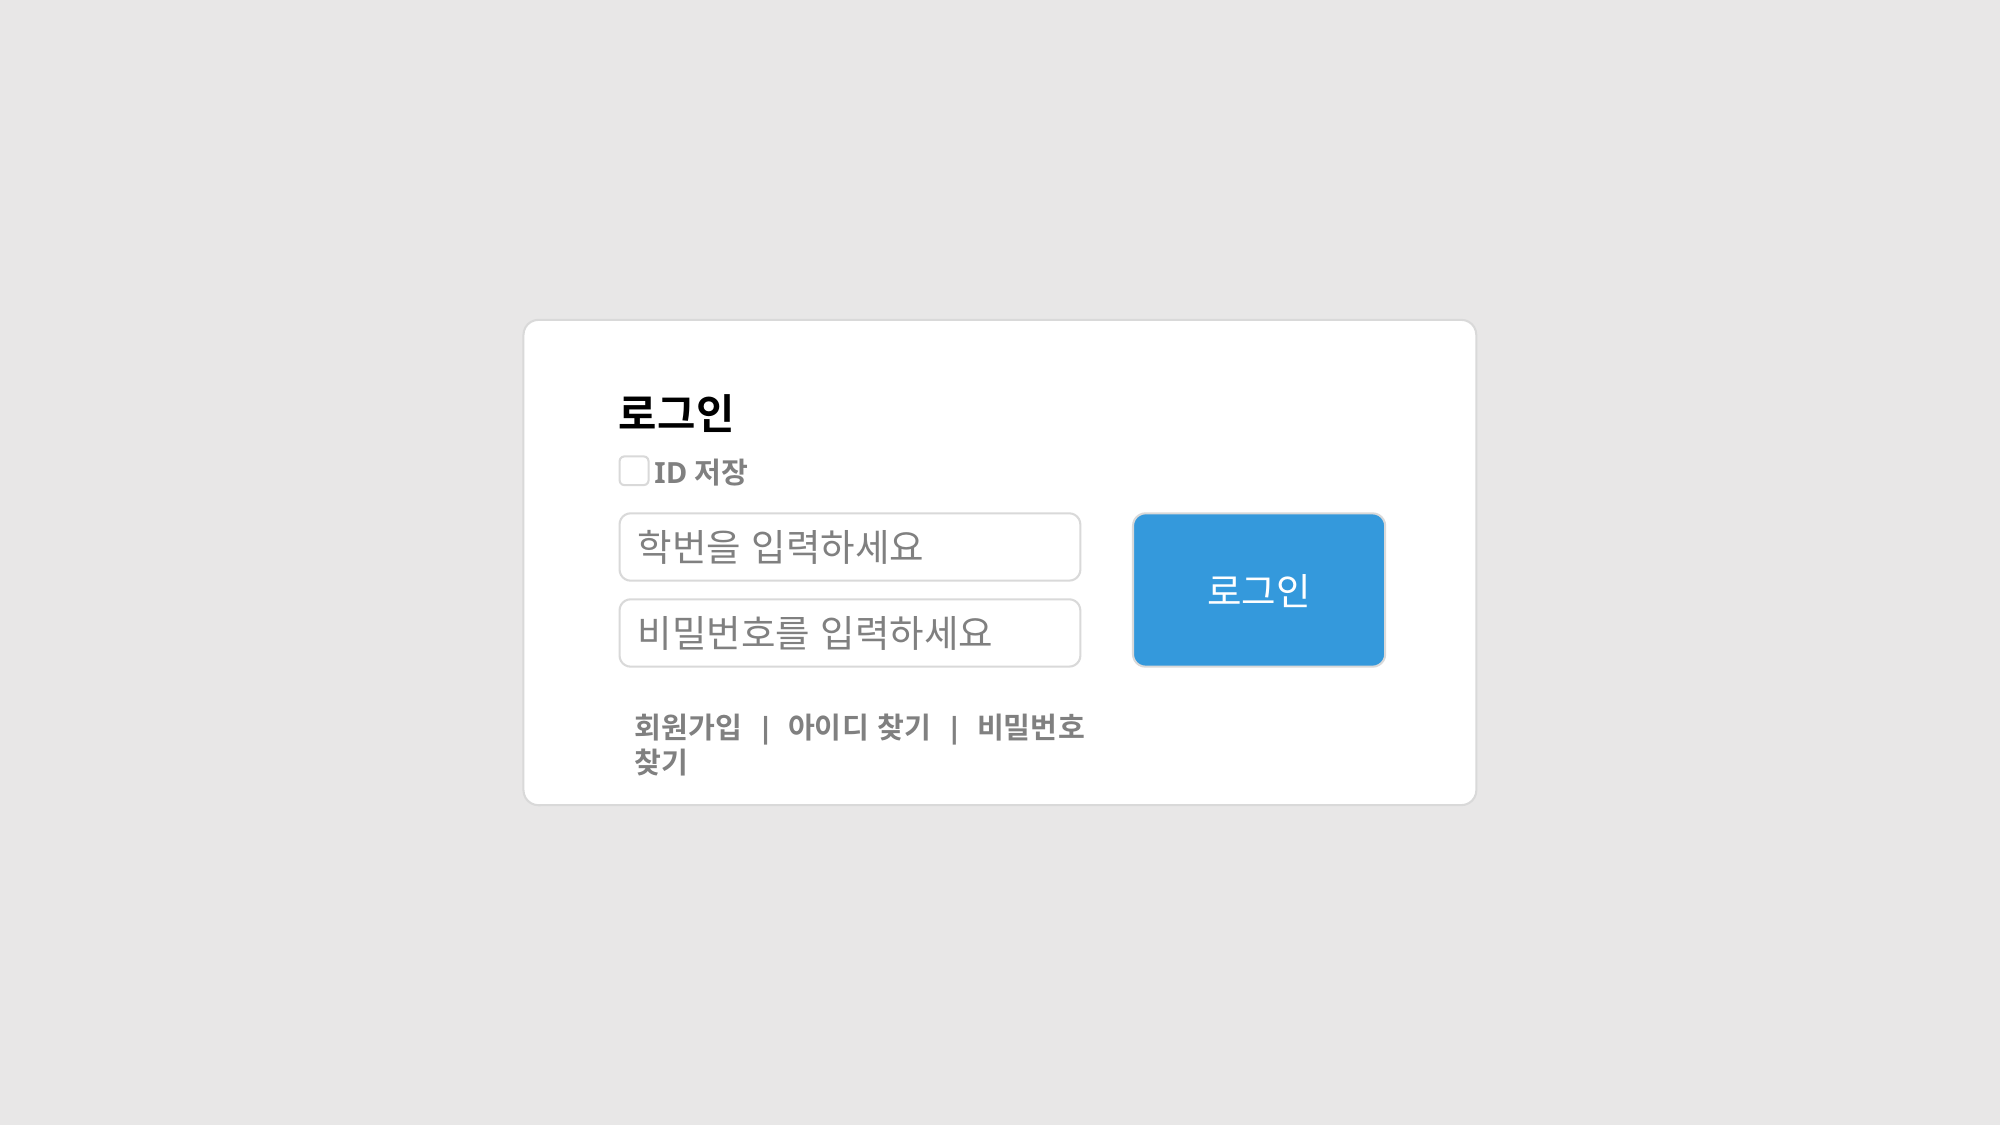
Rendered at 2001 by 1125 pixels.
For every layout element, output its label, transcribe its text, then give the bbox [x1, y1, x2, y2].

text_box 로그인 [1131, 512, 1387, 668]
text_box ID저장 [639, 446, 777, 497]
text_box 비밀번호를 입력하세요 [618, 598, 1082, 668]
text_box 학번을 입력하세요 [618, 512, 1082, 582]
text_box [618, 455, 650, 487]
text_box 로그인 [604, 380, 1098, 445]
text_box 회원가입 | 아이디 찾기 | 비밀번호 찾기 [619, 702, 1134, 787]
text_box [522, 318, 1478, 807]
